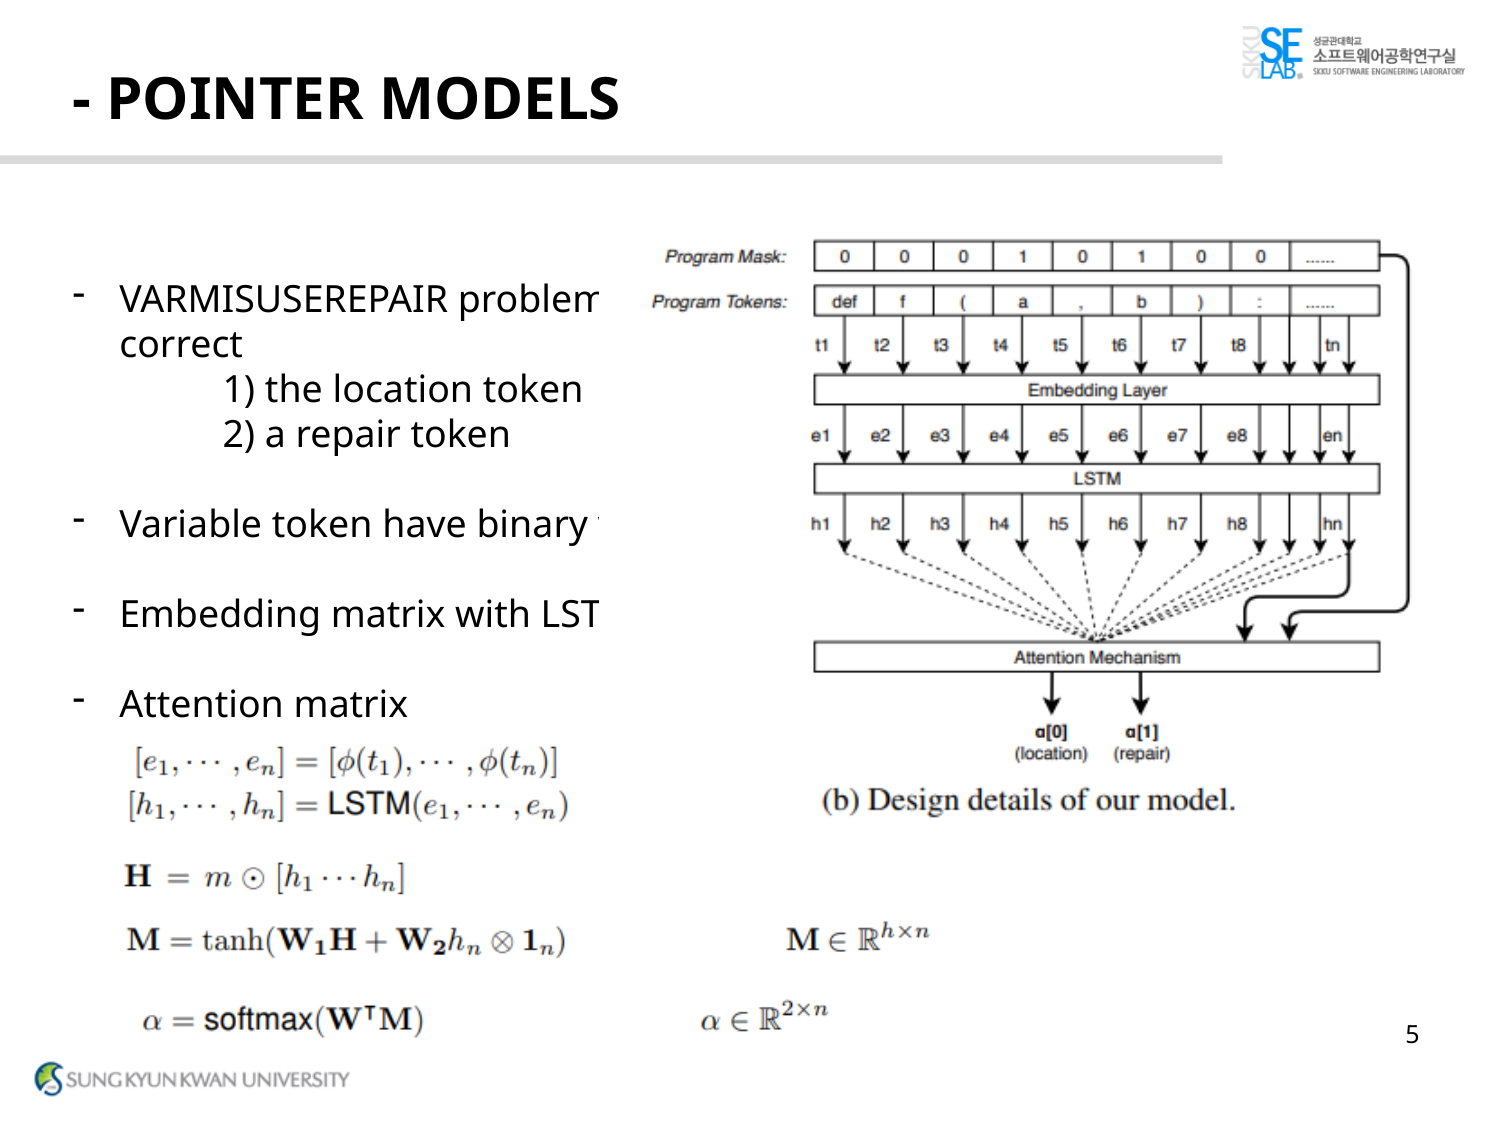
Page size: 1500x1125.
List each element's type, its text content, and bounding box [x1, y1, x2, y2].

picture [17, 990, 853, 1110]
title - POINTER MODELS [64, 0, 1391, 194]
text_box VARMISUSEREPAIR problem is to either predict if the program is already correct 1) the location token 2) a repair token Variable token have binary vector with 1 Embedding matrix with LSTM Attention matrix [64, 267, 593, 709]
picture [1391, 0, 1500, 134]
slide_number 5 [1076, 1011, 1428, 1059]
picture [63, 198, 1428, 896]
picture [100, 905, 954, 974]
